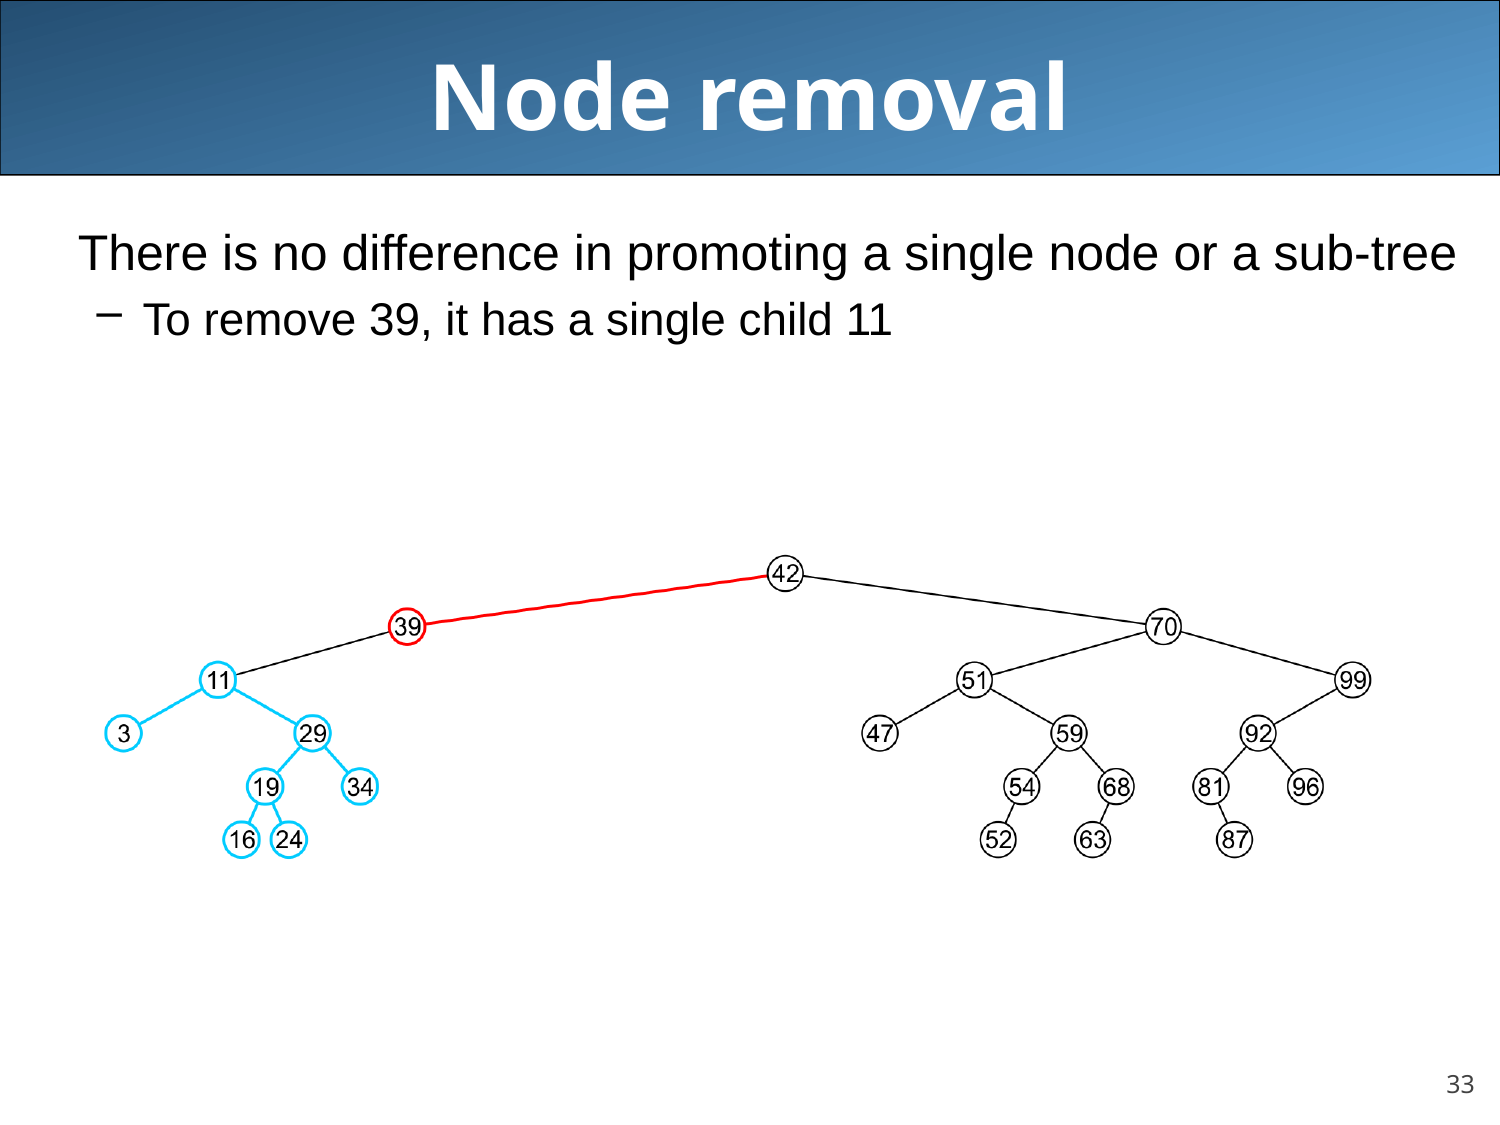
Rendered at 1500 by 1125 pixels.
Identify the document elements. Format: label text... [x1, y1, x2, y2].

list There is no difference in promoting a single node or a sub-tree To remove 39, it has a single child 11 [24, 212, 1500, 400]
picture [29, 550, 1471, 864]
title Node removal [75, 0, 1425, 188]
